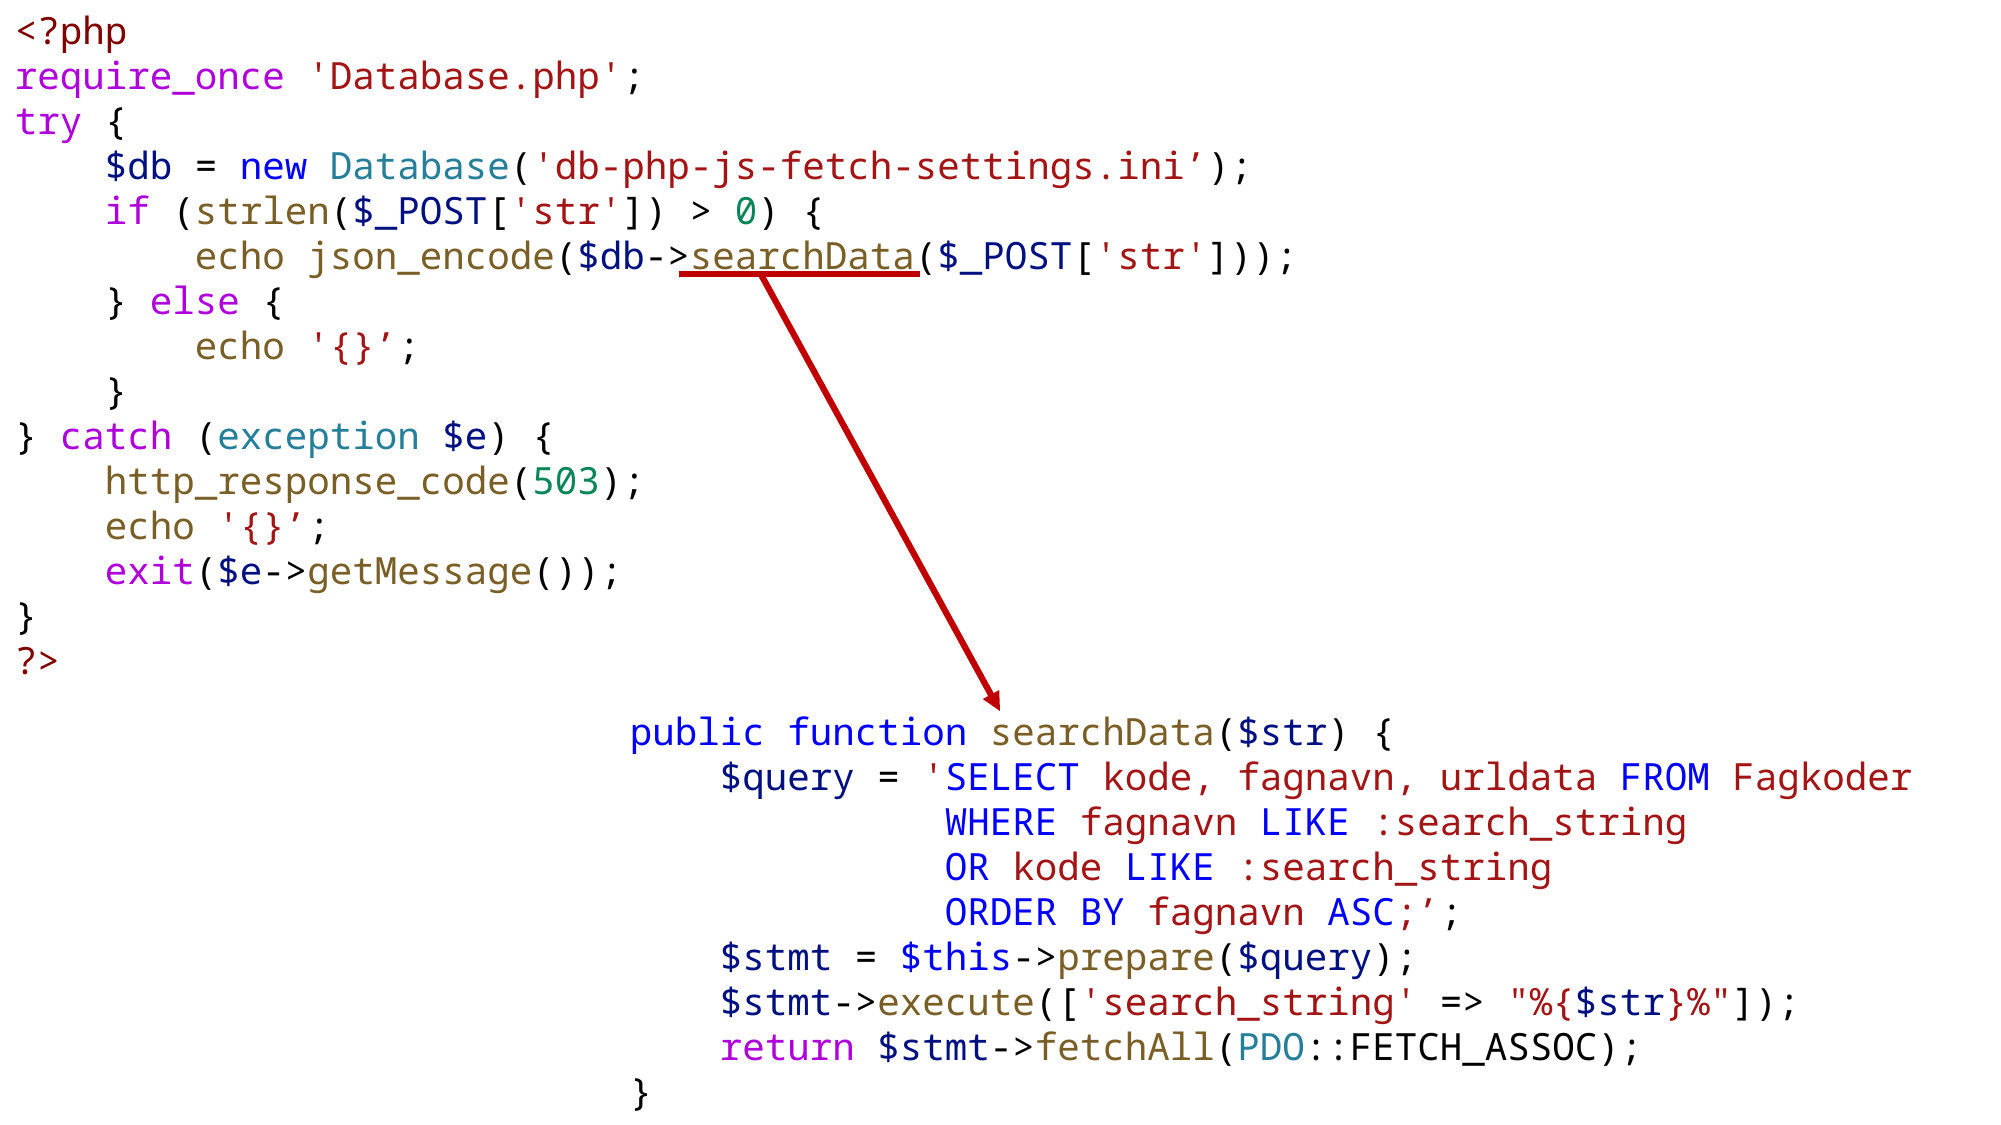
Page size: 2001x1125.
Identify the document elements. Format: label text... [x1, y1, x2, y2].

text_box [760, 274, 1000, 711]
text_box public function searchData($str) { $query = 'SELECT kode, fagnavn, urldata FROM Fagkoder WHERE fagnavn LIKE :search_string OR kode LIKE :search_string ORDER BY fagnavn ASC;’; $stmt = $this->prepare($query); $stmt->execute(['search_string' => "%{$str}%"]); return $stmt->fetchAll(PDO::FETCH_ASSOC); } [615, 700, 2000, 1121]
text_box <?php require_once 'Database.php'; try { $db = new Database('db-php-js-fetch-settings.ini’); if (strlen($_POST['str']) > 0) { echo json_encode($db->searchData($_POST['str'])); } else { echo '{}’; } } catch (exception $e) { http_response_code(503); echo '{}’; exit($e->getMessage()); } ?> [0, 0, 1544, 780]
